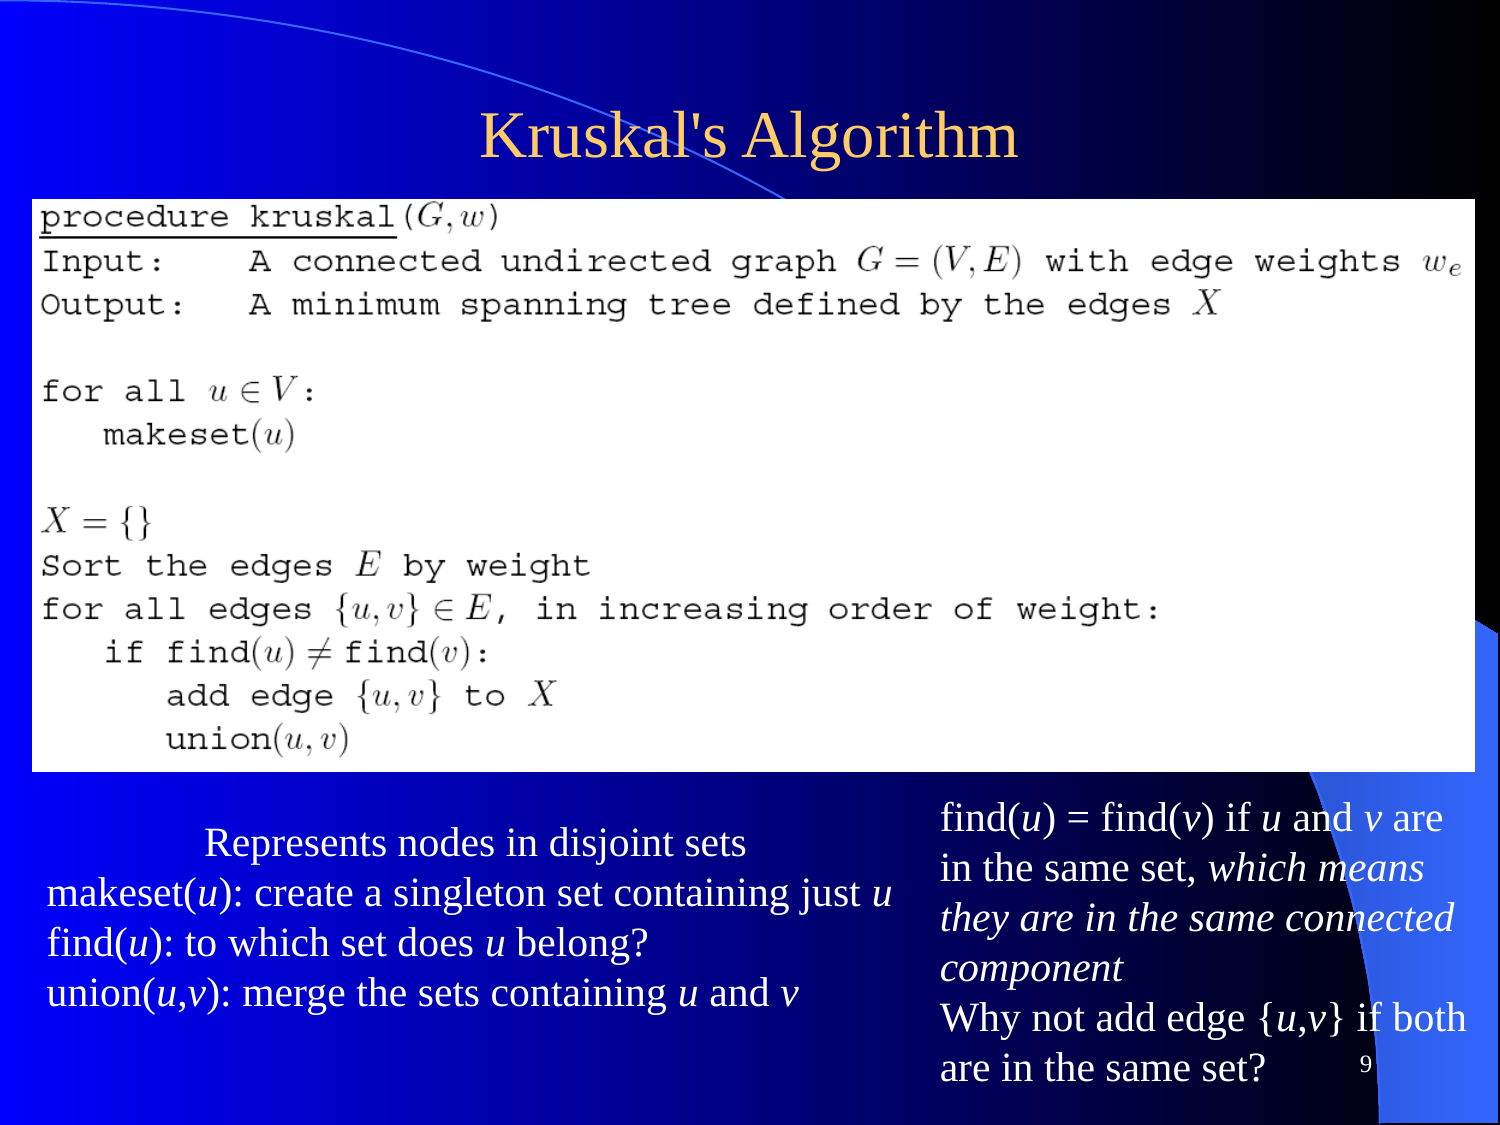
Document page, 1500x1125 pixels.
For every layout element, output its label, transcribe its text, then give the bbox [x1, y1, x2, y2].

slide_number 9 [1074, 1097, 1388, 1101]
title Kruskal's Algorithm [112, 62, 1388, 198]
text_box find(u) = find(v) if u and v are in the same set, which means they are in the same connected component Why not add edge {u,v} if both are in the same set? [924, 781, 1488, 1097]
picture [31, 199, 1476, 773]
text_box Represents nodes in disjoint sets makeset(u): create a singleton set containing just u find(u): to which set does u belong? union(u,v): merge the sets containing u and v [31, 807, 920, 1023]
